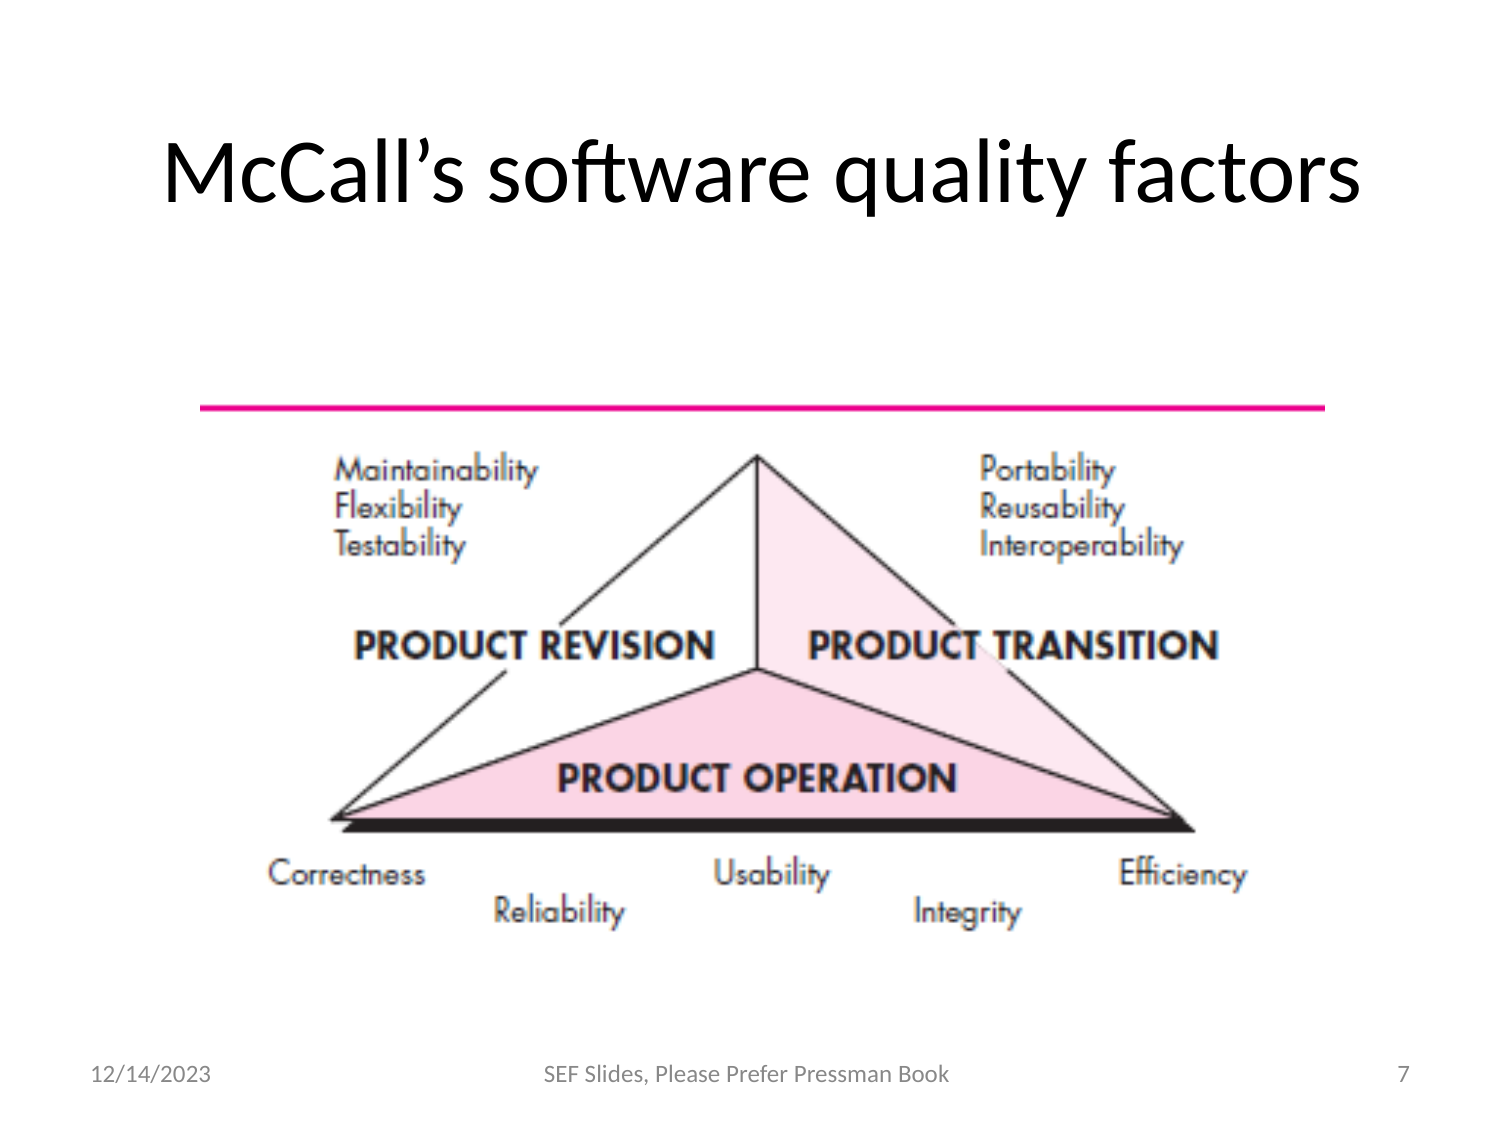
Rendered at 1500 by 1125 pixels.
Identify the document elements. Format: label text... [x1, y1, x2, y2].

footer SEF Slides, Please Prefer Pressman Book [512, 1042, 988, 1103]
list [199, 337, 1326, 976]
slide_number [75, 1042, 425, 1103]
slide_number ‹#› [1074, 1042, 1425, 1103]
title McCall’s software quality factors [75, 45, 1450, 288]
